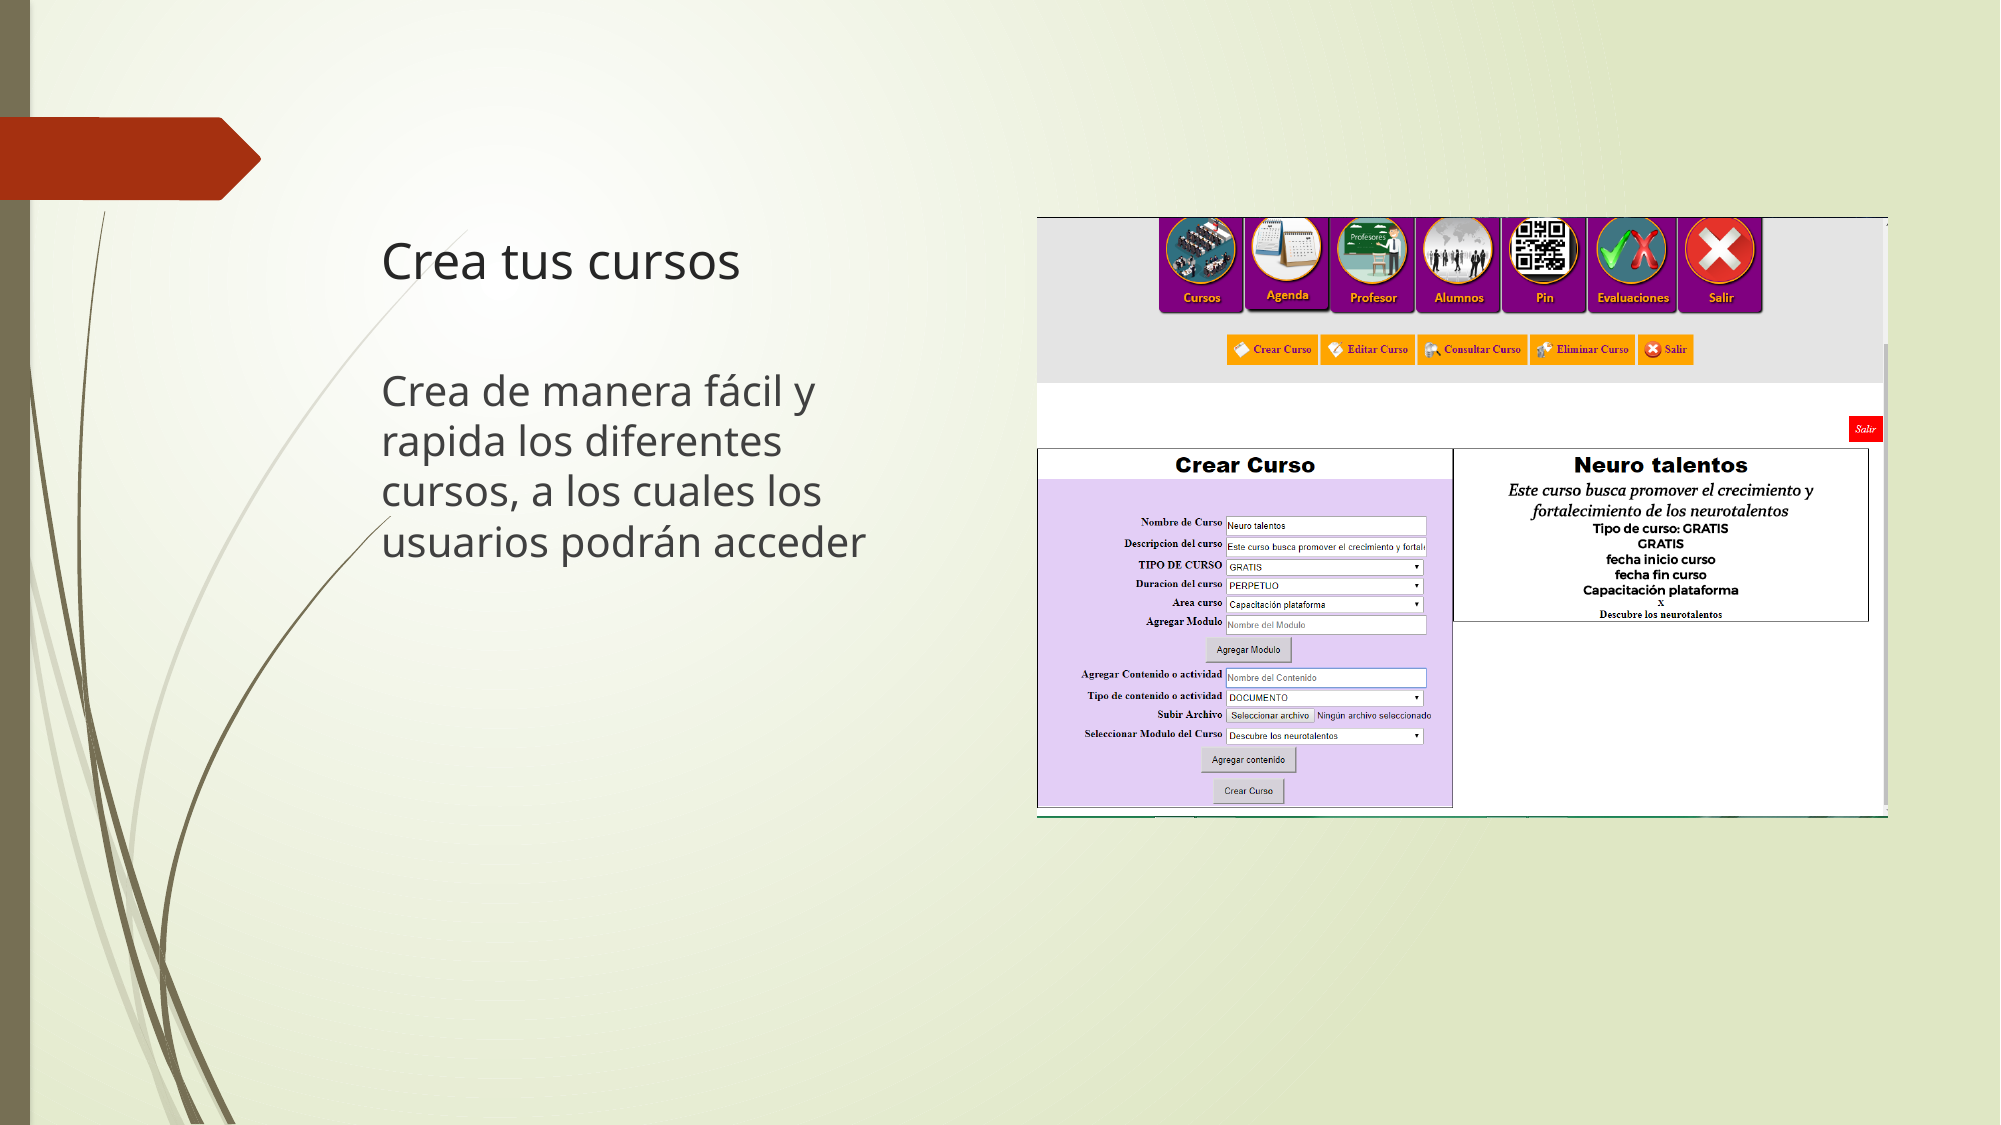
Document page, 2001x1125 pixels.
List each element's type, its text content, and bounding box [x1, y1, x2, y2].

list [1036, 217, 1888, 818]
title Crea tus cursos [365, 137, 941, 298]
list Crea de manera fácil y rapida los diferentes cursos, a los cuales los usuarios podrán acceder [365, 357, 941, 1057]
